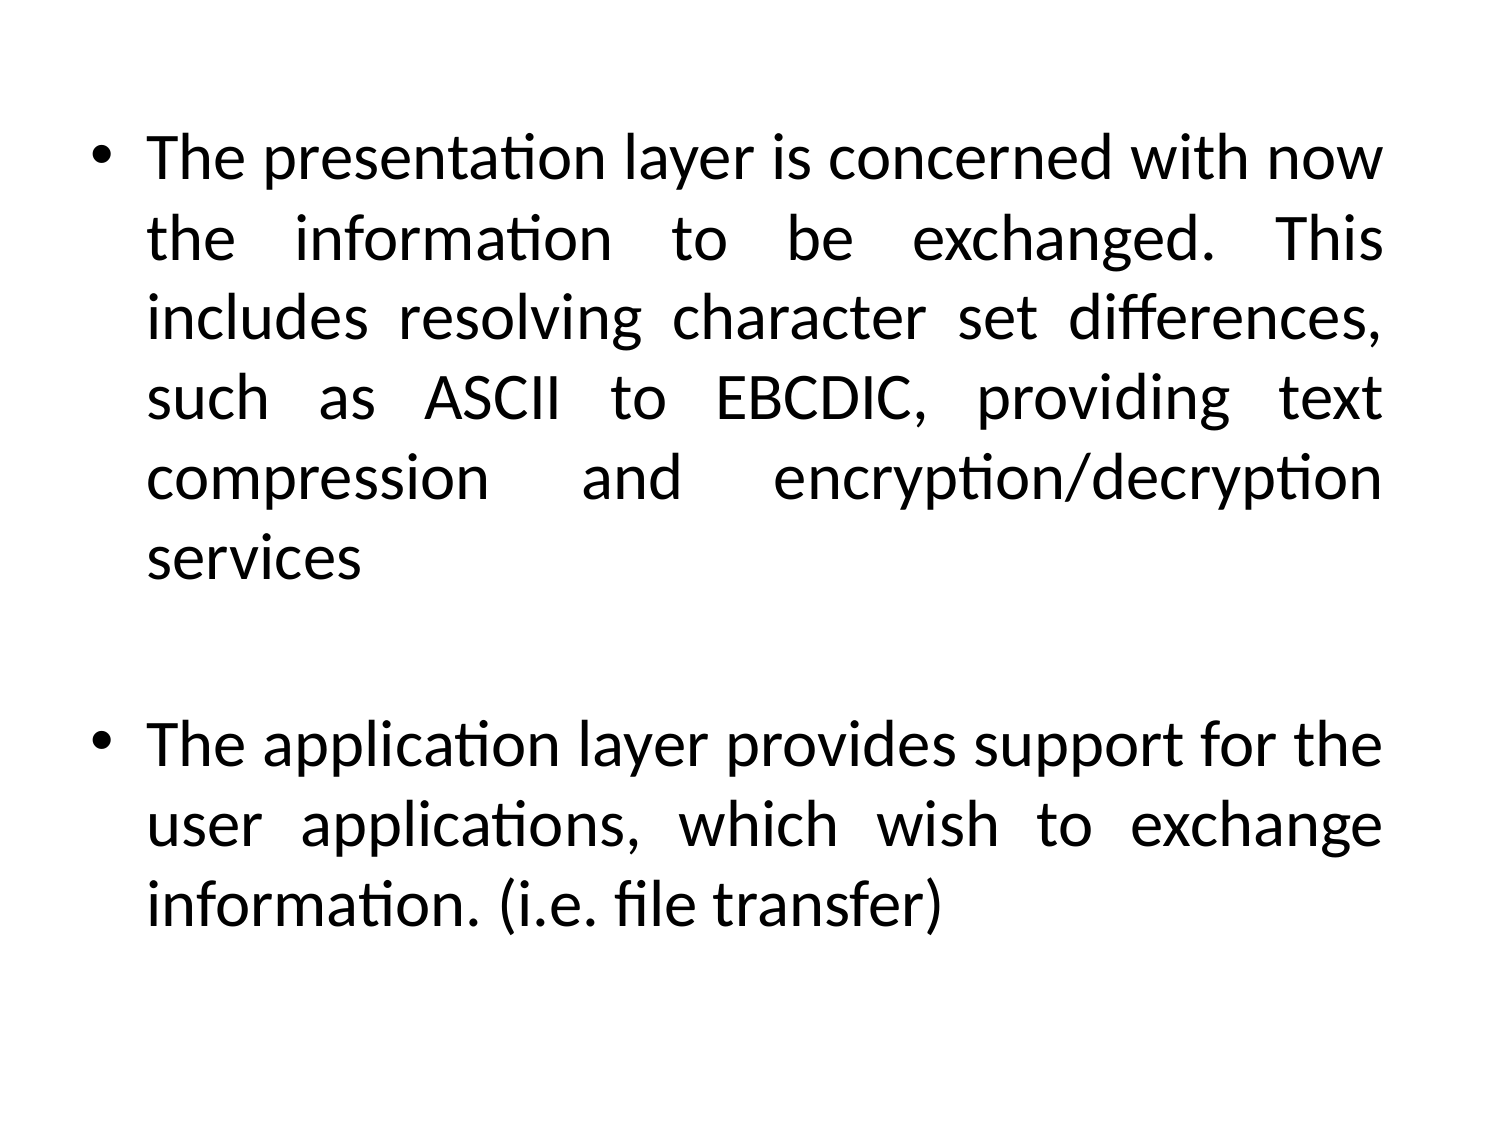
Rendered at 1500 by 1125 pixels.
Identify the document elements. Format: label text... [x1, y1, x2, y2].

list The presentation layer is concerned with now the information to be exchanged. This includes resolving character set differences, such as ASCII to EBCDIC, providing text compression and encryption/decryption services The application layer provides support for the user applications, which wish to exchange information. (i.e. file transfer) [75, 12, 1400, 756]
